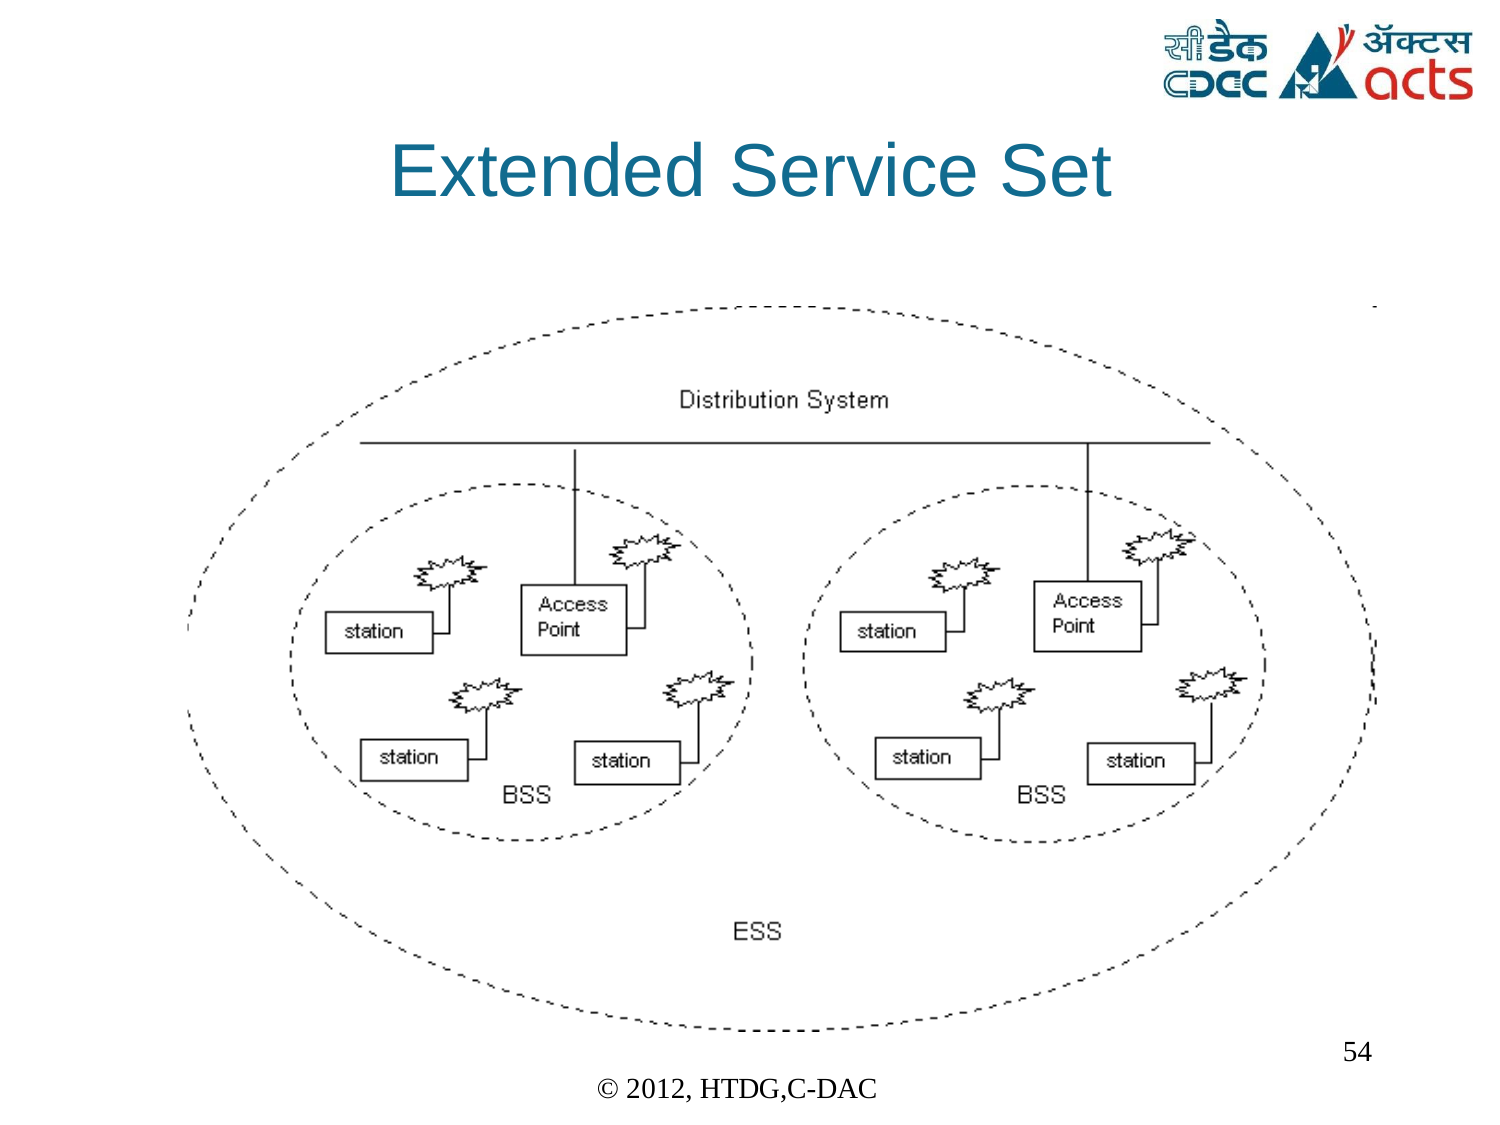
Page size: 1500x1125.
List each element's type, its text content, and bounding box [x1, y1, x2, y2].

text_box [187, 306, 1377, 1032]
slide_number 54 [1324, 1031, 1377, 1069]
text_box Extended Service Set [387, 121, 1113, 214]
footer © 2012, HTDG,C-DAC [594, 1069, 880, 1107]
picture [1163, 19, 1473, 100]
